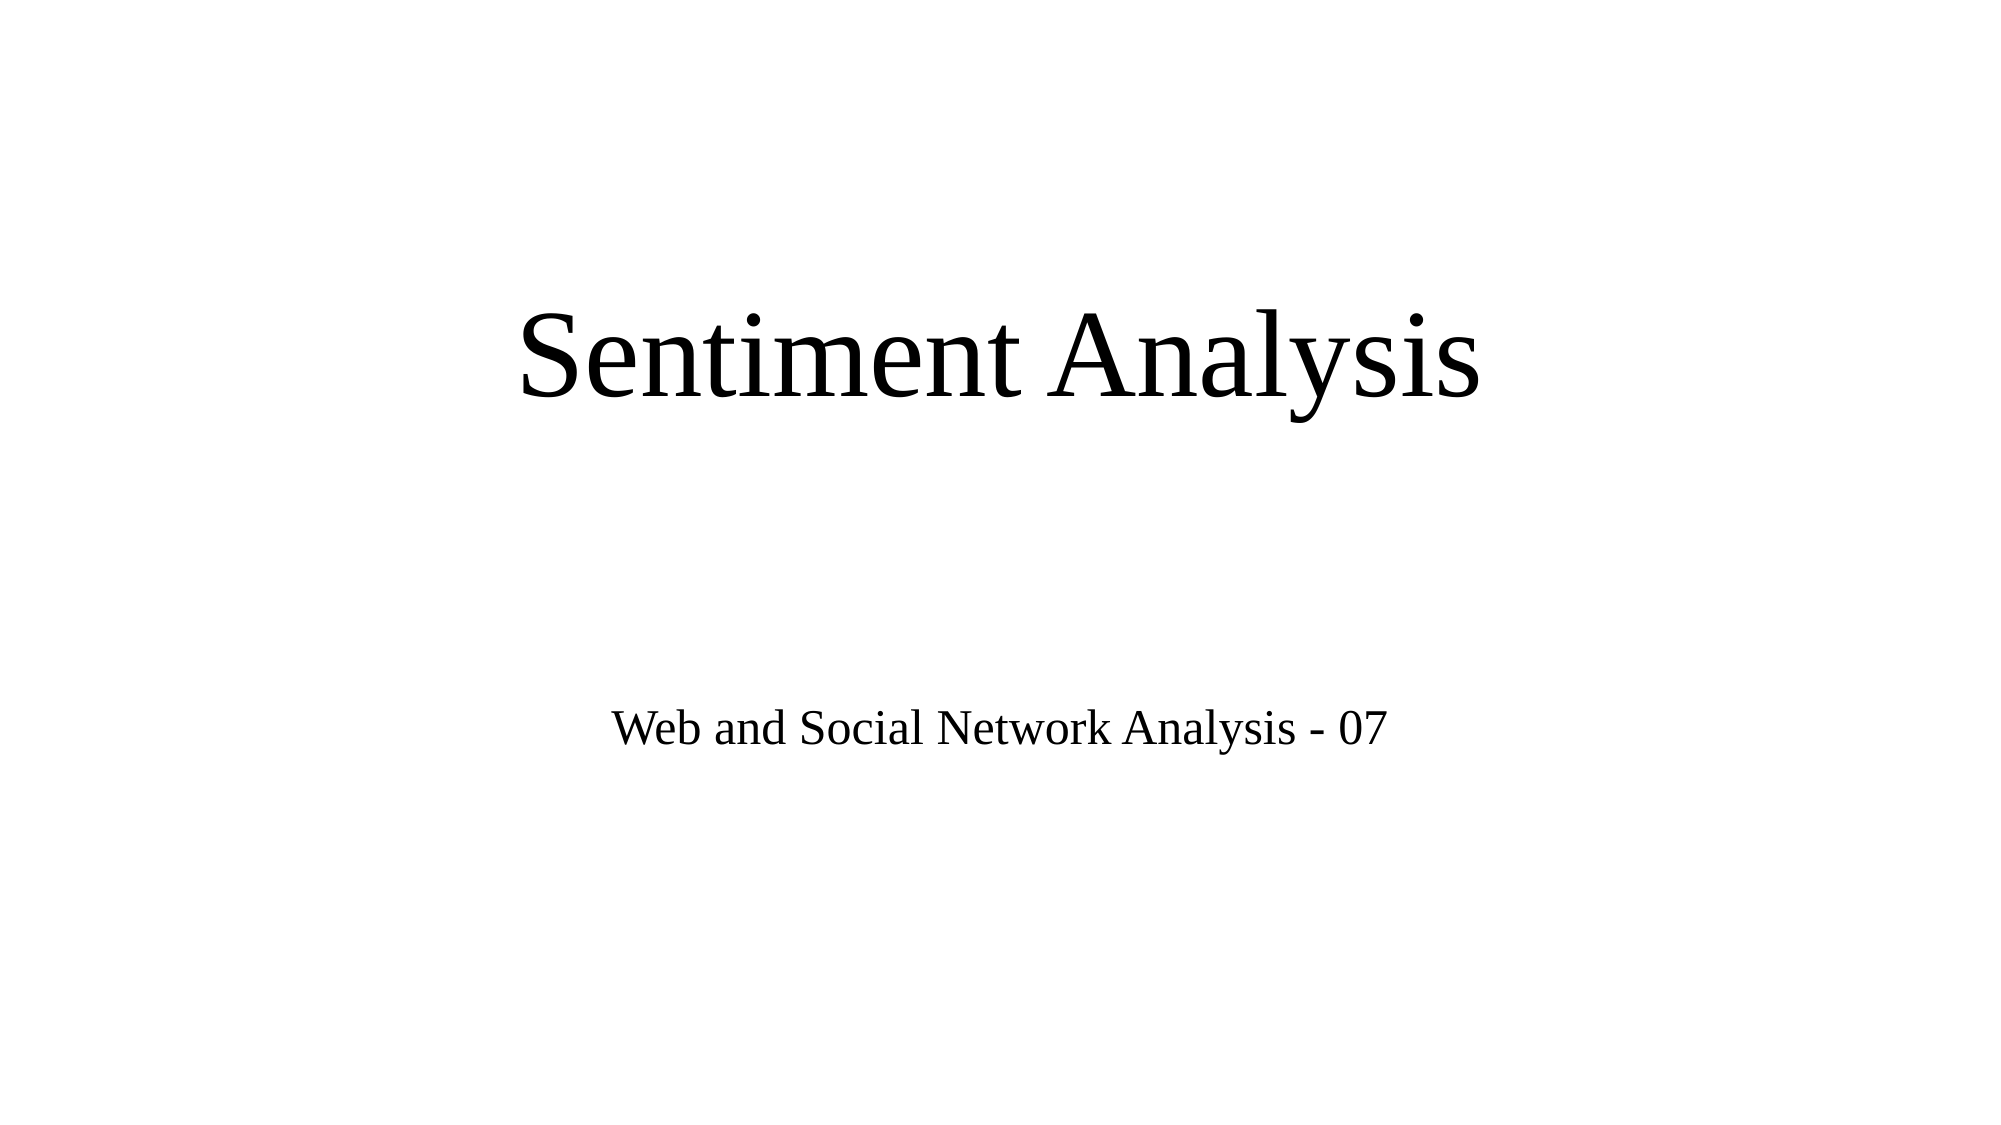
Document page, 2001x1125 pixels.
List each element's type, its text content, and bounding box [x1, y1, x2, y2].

title Sentiment Analysis [249, 184, 1750, 432]
subtitle Web and Social Network Analysis - 07 [249, 693, 1750, 863]
